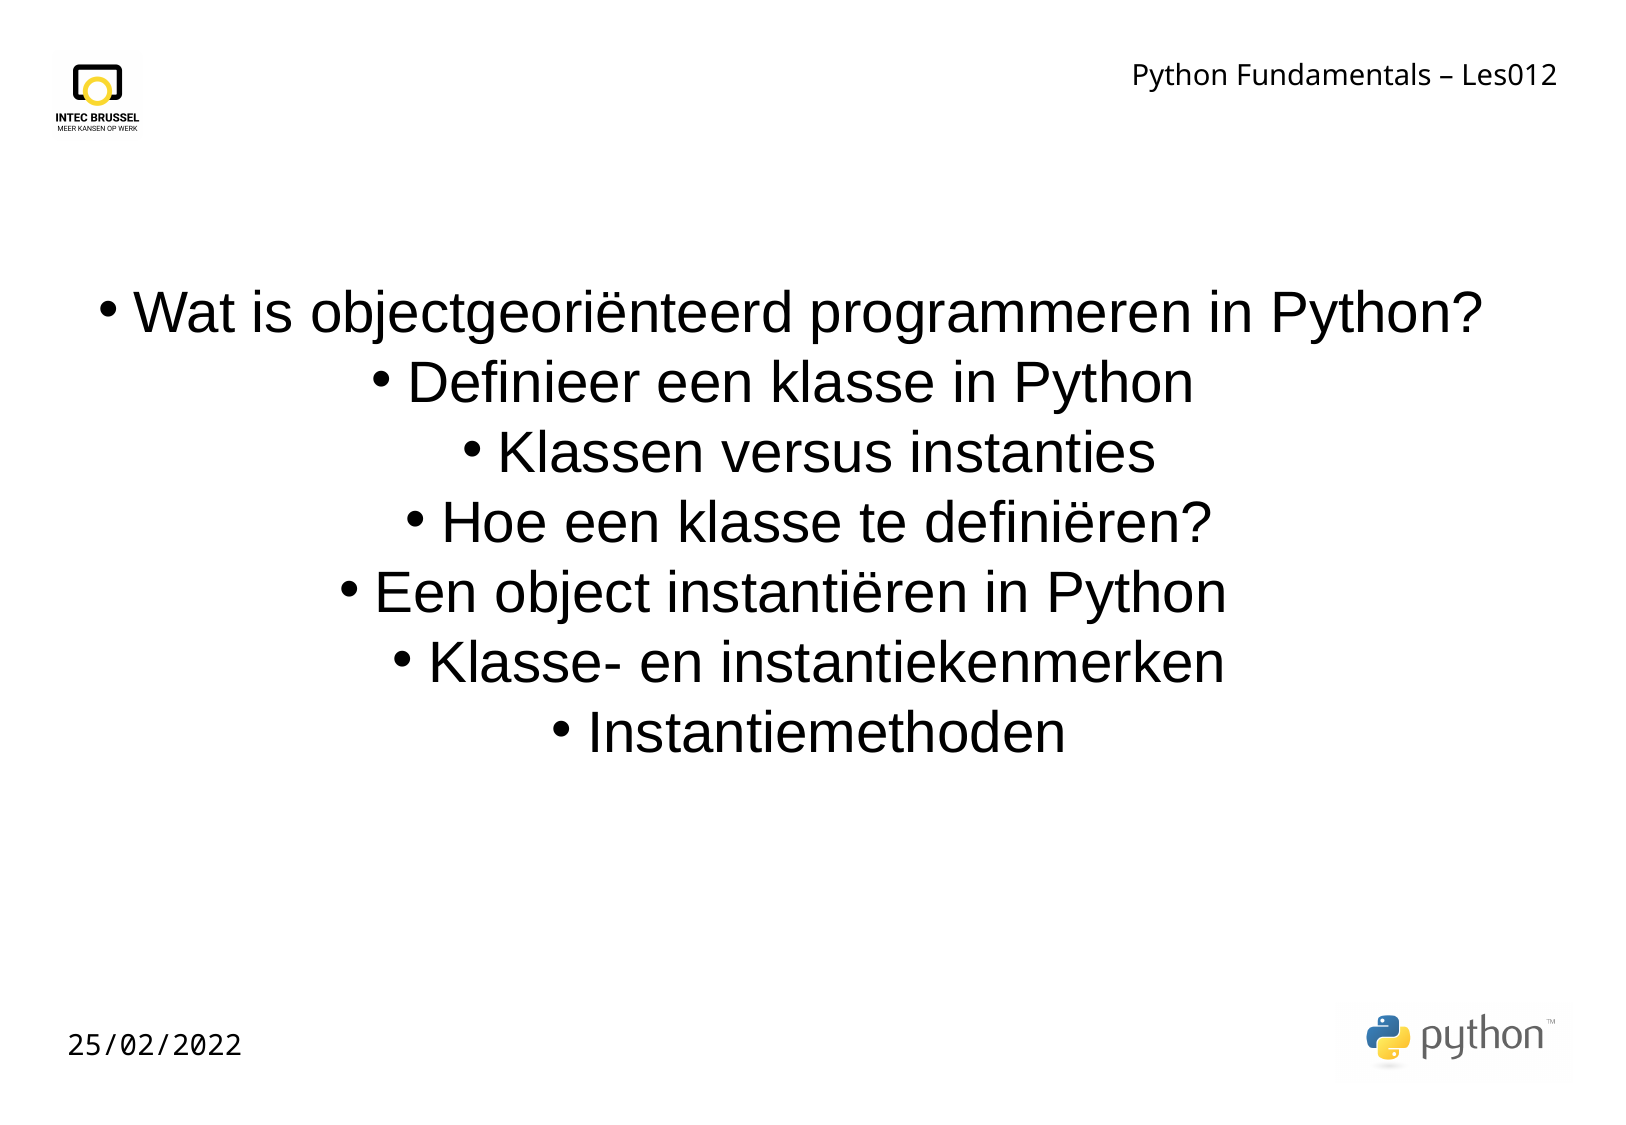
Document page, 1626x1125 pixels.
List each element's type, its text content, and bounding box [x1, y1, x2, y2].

text_box 25/02/2022 [52, 1011, 266, 1083]
text_box Python Fundamentals – Les012 [1057, 41, 1573, 113]
text_box Wat is objectgeoriënteerd programmeren in Python? Definieer een klasse in Python Klassen versus instanties Hoe een klasse te definiëren? Een object instantiëren in Python Klasse- en instantiekenmerken Instantiemethoden [64, 266, 1521, 842]
picture [51, 49, 143, 141]
picture [1335, 1002, 1574, 1084]
